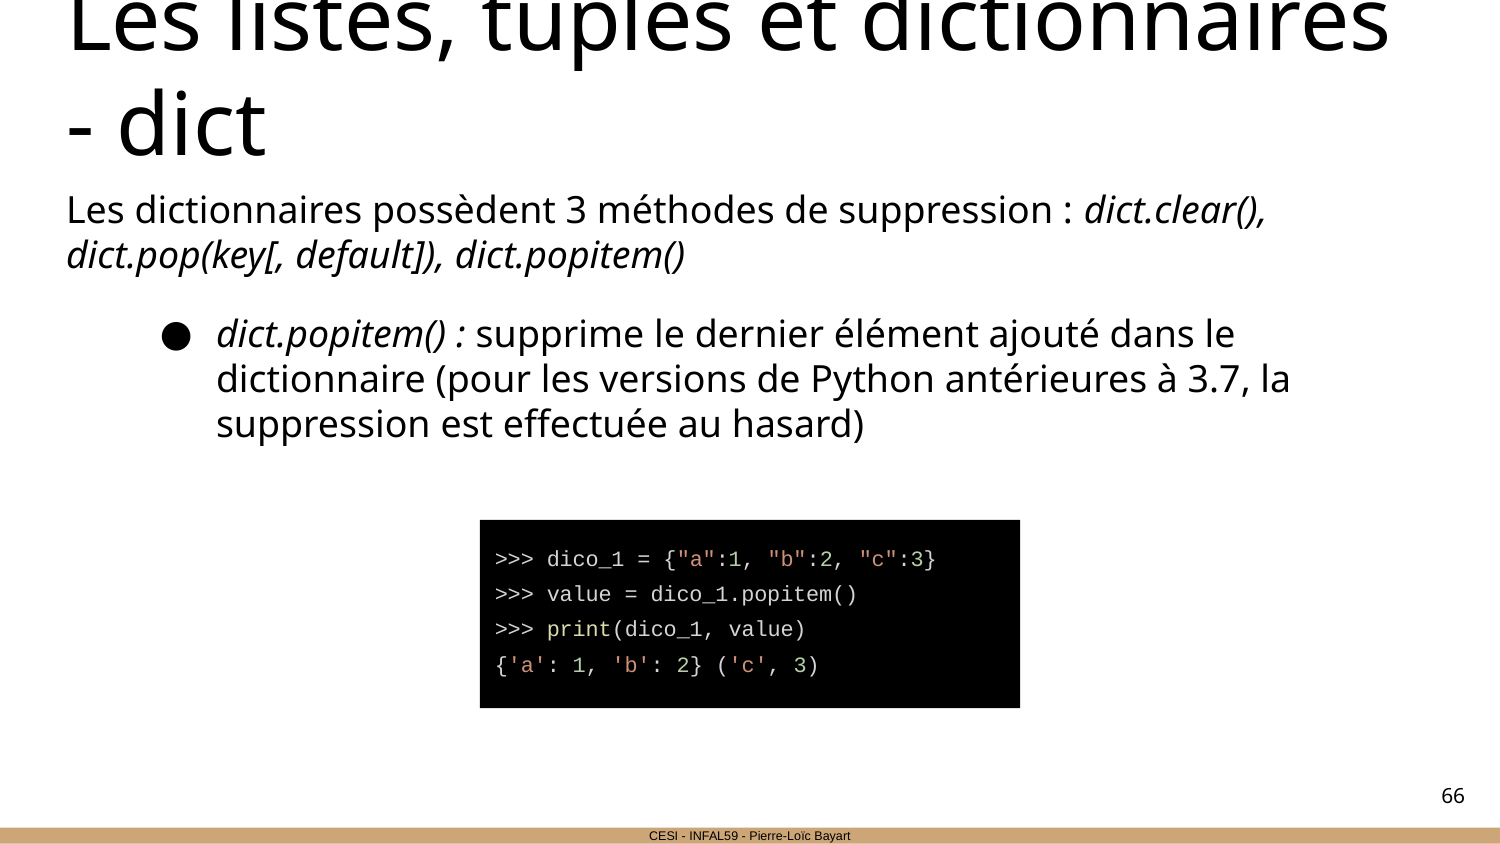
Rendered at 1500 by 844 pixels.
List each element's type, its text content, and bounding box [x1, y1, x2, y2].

title Les listes, tuples et dictionnaires - dict [51, 51, 1449, 171]
list [51, 481, 1449, 752]
list Les dictionnaires possèdent 3 méthodes de suppression : dict.clear(), dict.pop(key[, default]), dict.popitem() dict.popitem() : supprime le dernier élément ajouté dans le dictionnaire (pour les versions de Python antérieures à 3.7, la suppression est effectuée au hasard) [51, 171, 1449, 481]
text_box >>> dico_1 = {"a":1, "b":2, "c":3} >>> value = dico_1.popitem() >>> print(dico_1, value) {'a': 1, 'b': 2} ('c', 3) [479, 519, 1021, 709]
slide_number ‹#› [1389, 764, 1480, 830]
